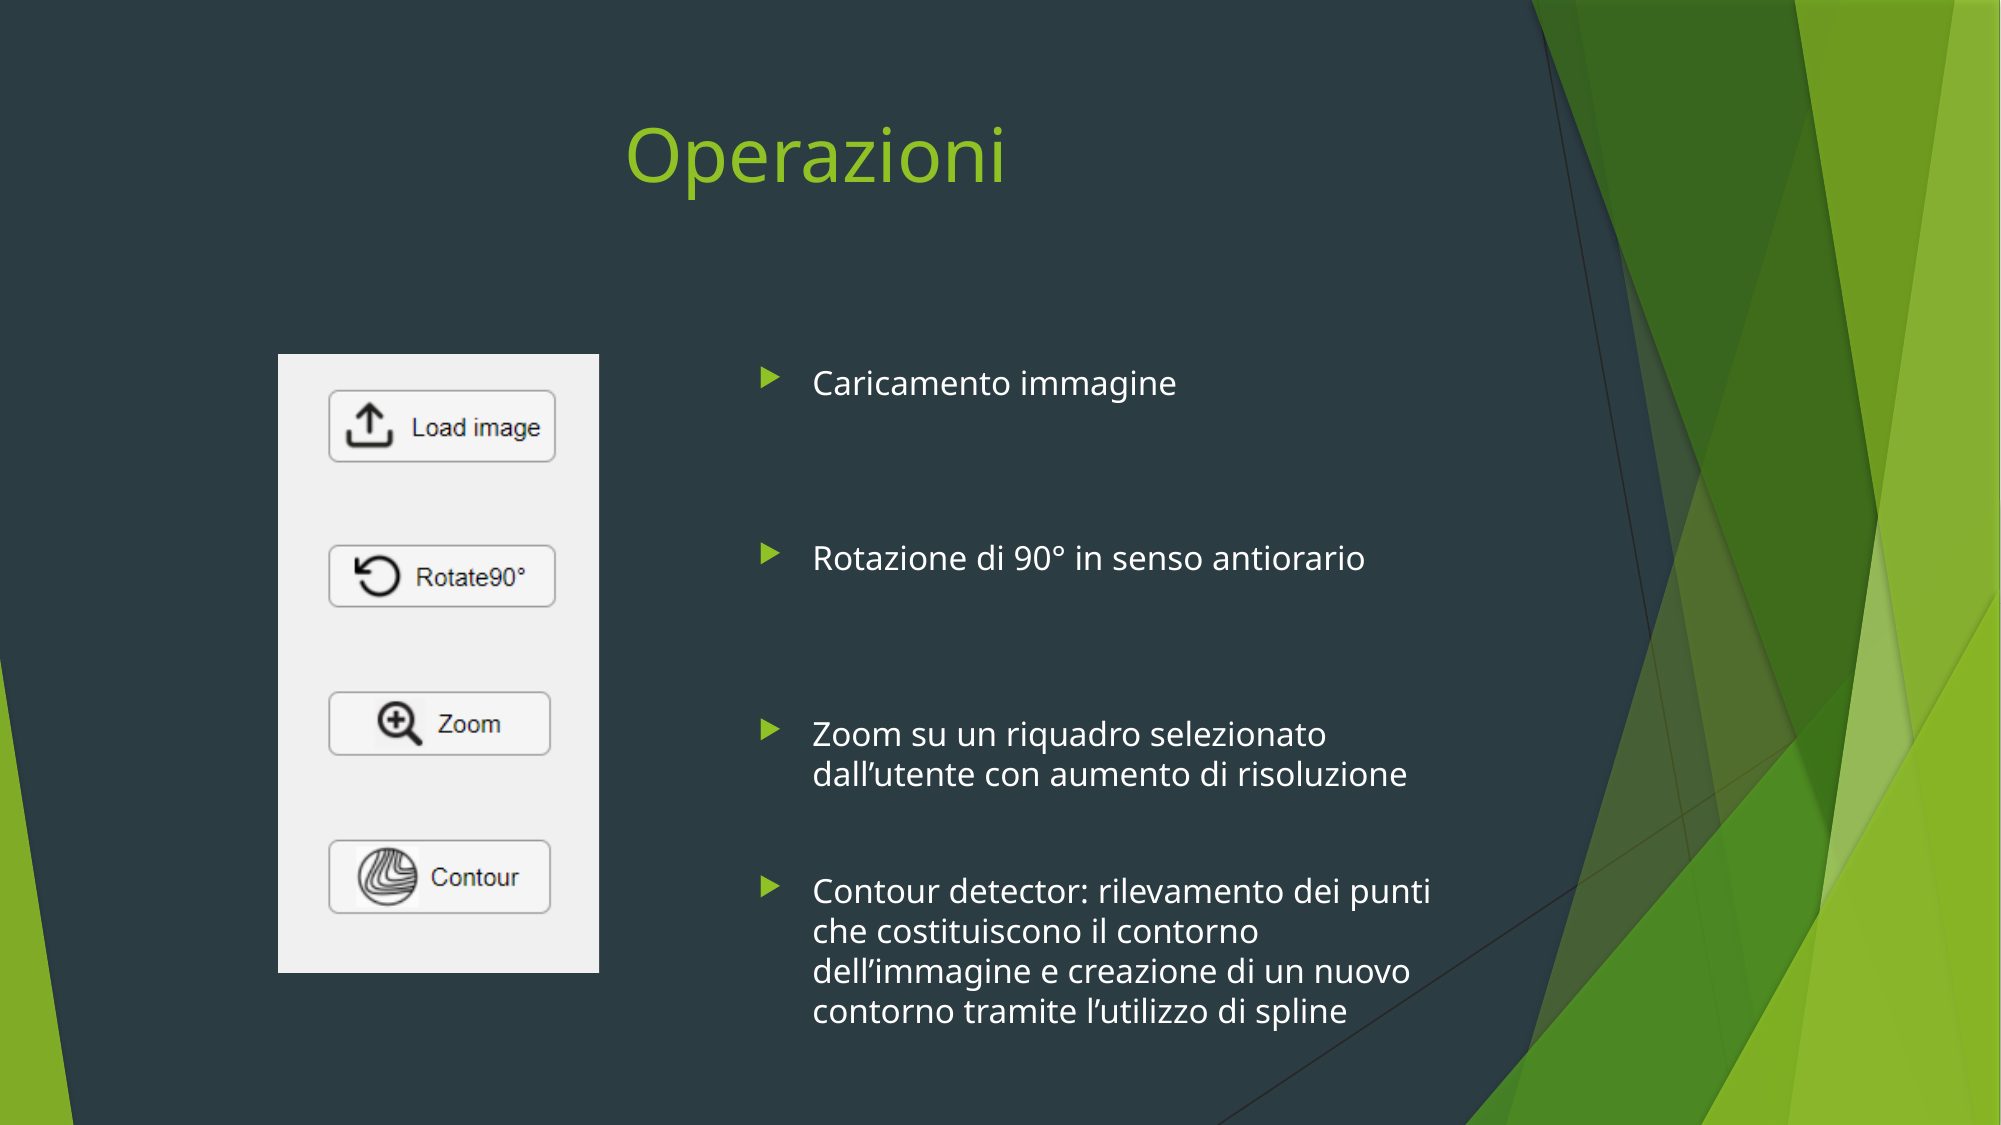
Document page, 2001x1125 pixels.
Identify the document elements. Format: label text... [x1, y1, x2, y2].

picture [277, 353, 600, 974]
title Operazioni [111, 99, 1522, 317]
list Caricamento immagine Rotazione di 90° in senso antiorario Zoom su un riquadro selezionato dall’utente con aumento di risoluzione Contour detector: rilevamento dei punti che costituiscono il contorno dell’immagine e creazione di un nuovo contorno tramite l’utilizzo di spline [743, 354, 1467, 1049]
